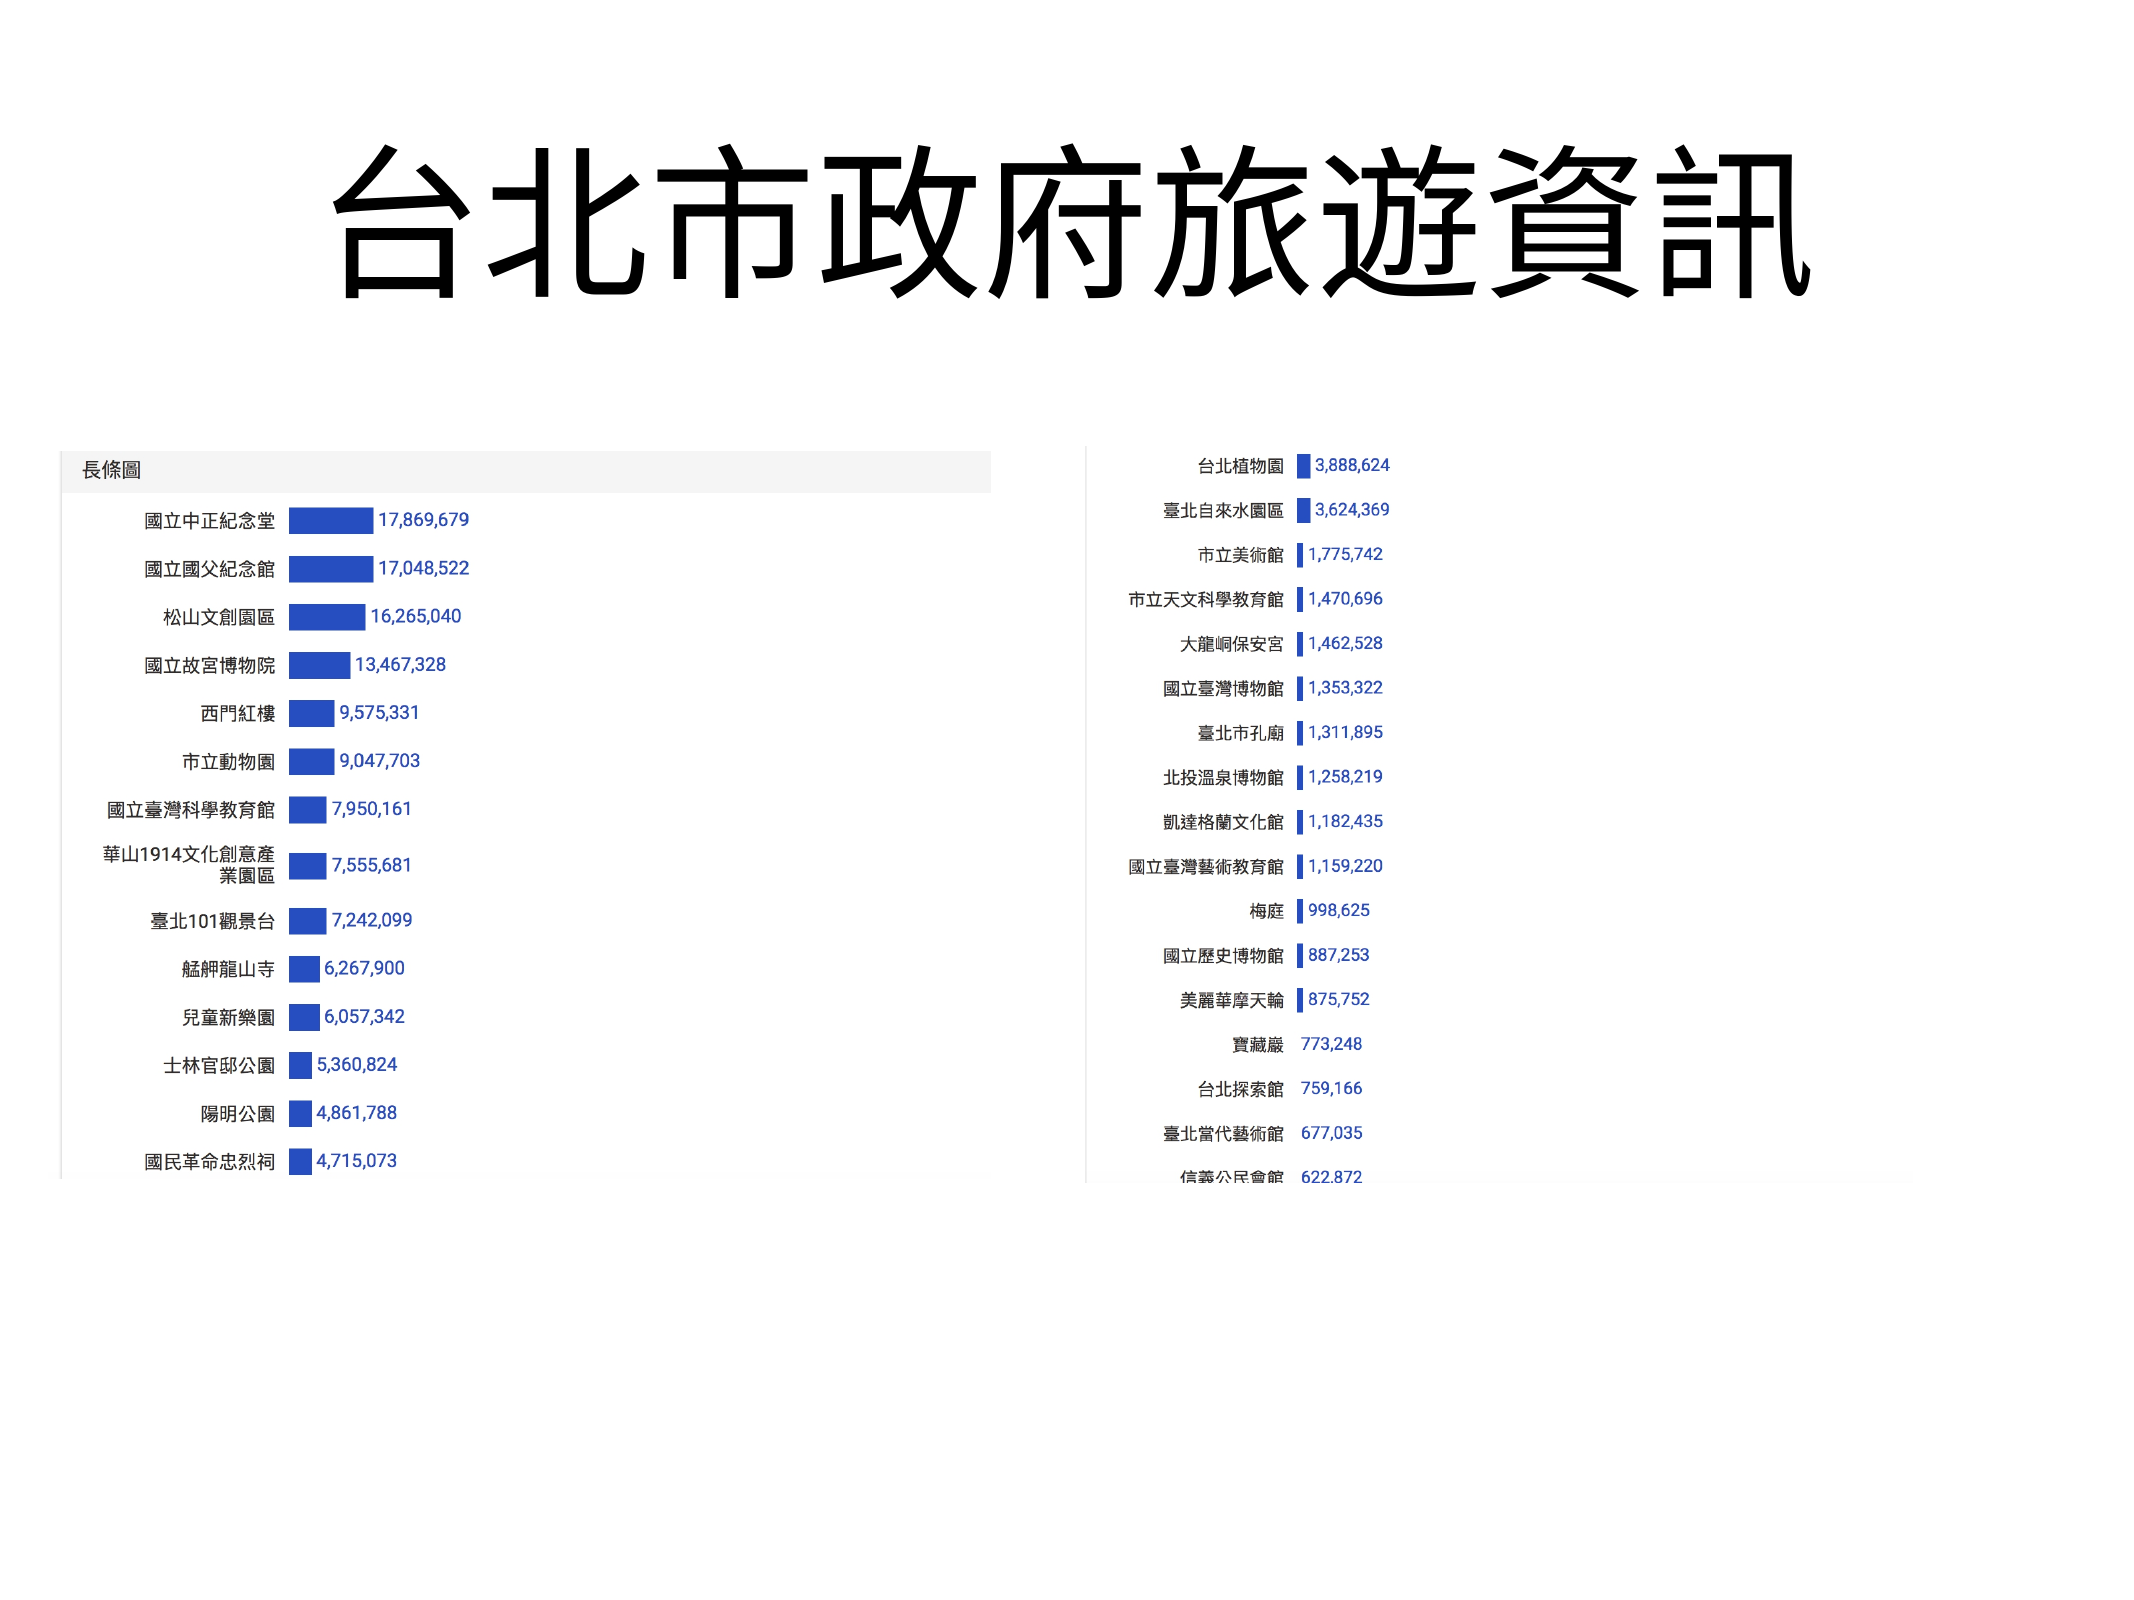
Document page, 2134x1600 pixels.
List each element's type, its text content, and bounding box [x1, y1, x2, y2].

picture [47, 450, 991, 1179]
picture [1085, 445, 1914, 1184]
title 台北市政府旅遊資訊 [155, 41, 1978, 397]
